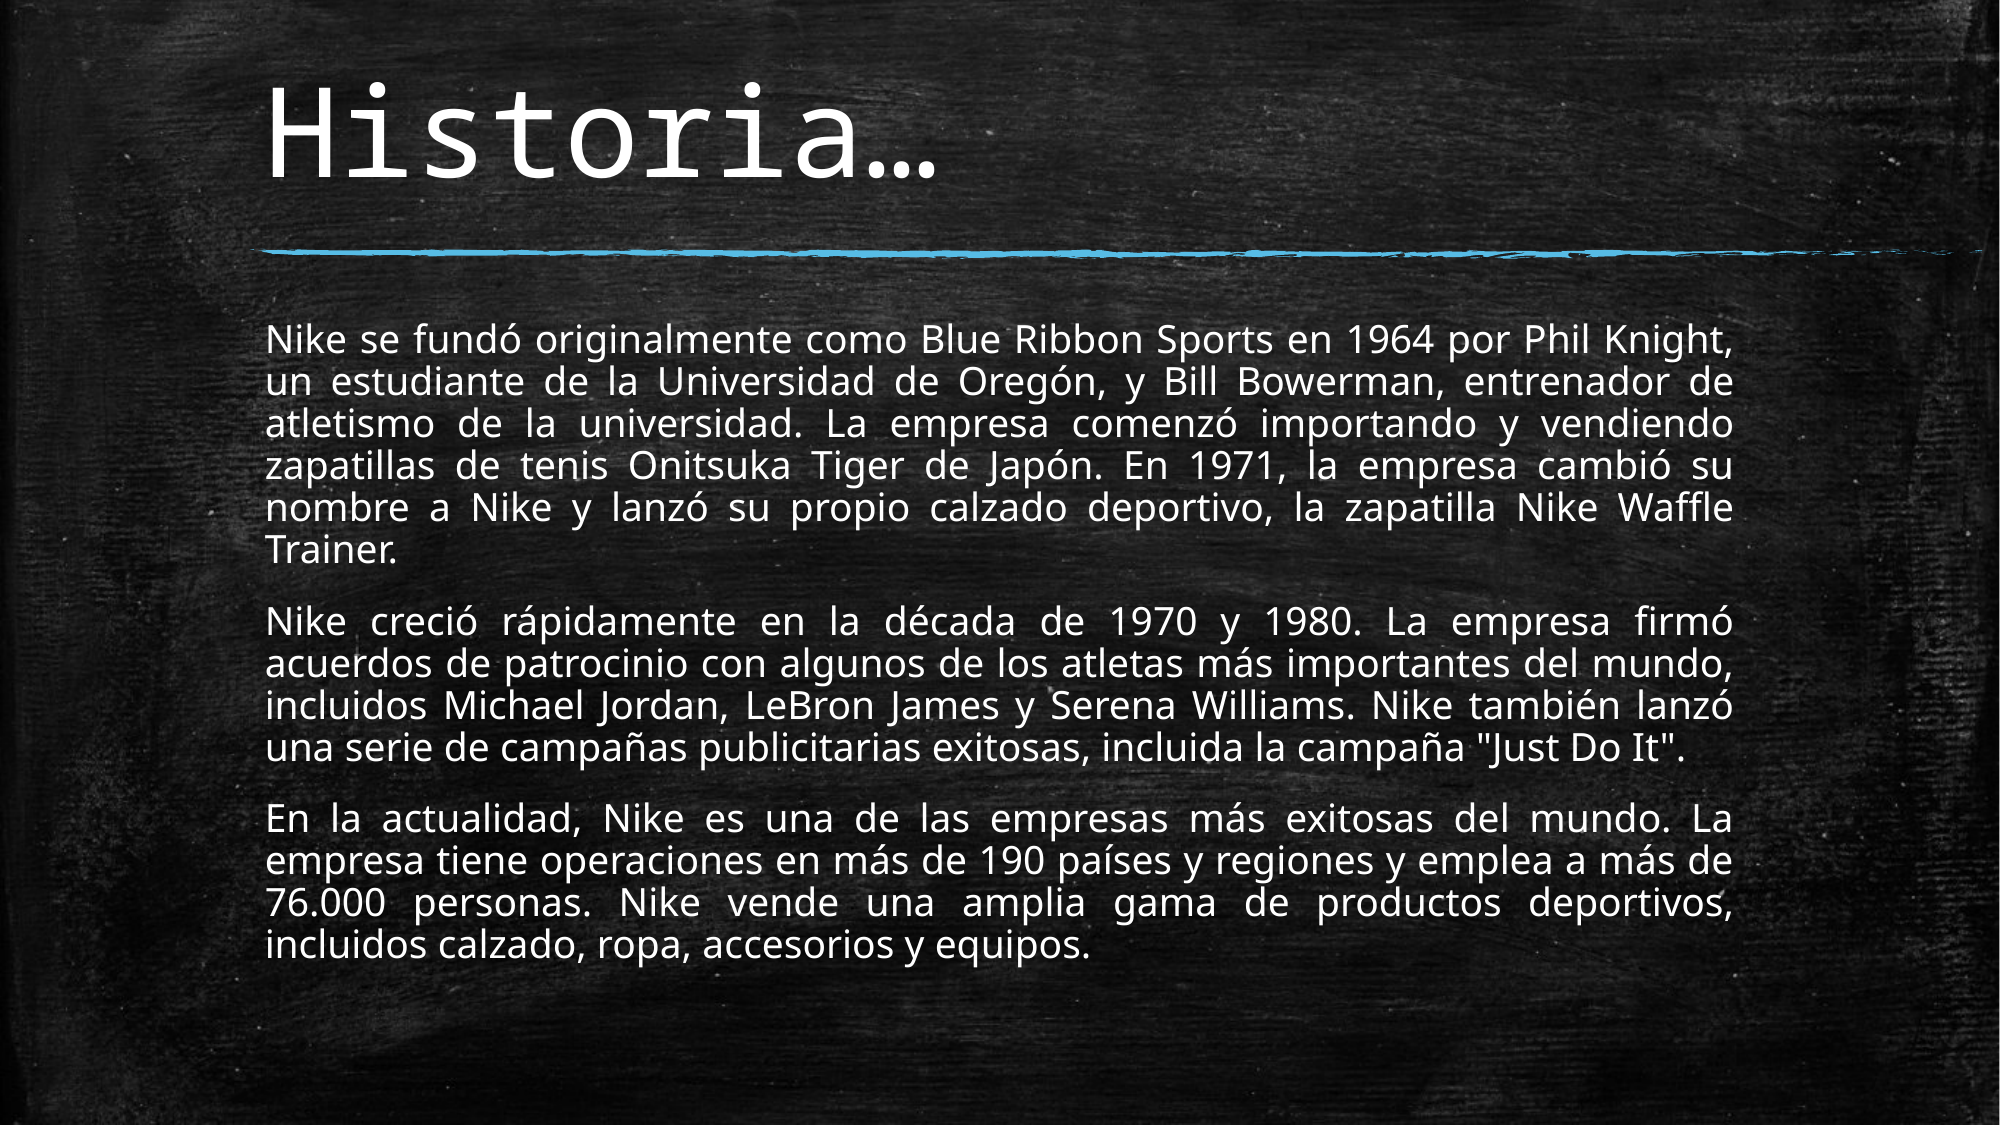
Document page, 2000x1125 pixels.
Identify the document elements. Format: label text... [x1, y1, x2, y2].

list Nike se fundó originalmente como Blue Ribbon Sports en 1964 por Phil Knight, un estudiante de la Universidad de Oregón, y Bill Bowerman, entrenador de atletismo de la universidad. La empresa comenzó importando y vendiendo zapatillas de tenis Onitsuka Tiger de Japón. En 1971, la empresa cambió su nombre a Nike y lanzó su propio calzado deportivo, la zapatilla Nike Waffle Trainer. Nike creció rápidamente en la década de 1970 y 1980. La empresa firmó acuerdos de patrocinio con algunos de los atletas más importantes del mundo, incluidos Michael Jordan, LeBron James y Serena Williams. Nike también lanzó una serie de campañas publicitarias exitosas, incluida la campaña "Just Do It". En la actualidad, Nike es una de las empresas más exitosas del mundo. La empresa tiene operaciones en más de 190 países y regiones y emplea a más de 76.000 personas. Nike vende una amplia gama de productos deportivos, incluidos calzado, ropa, accesorios y equipos. [249, 312, 1750, 1013]
title Historia… [249, 45, 1750, 213]
